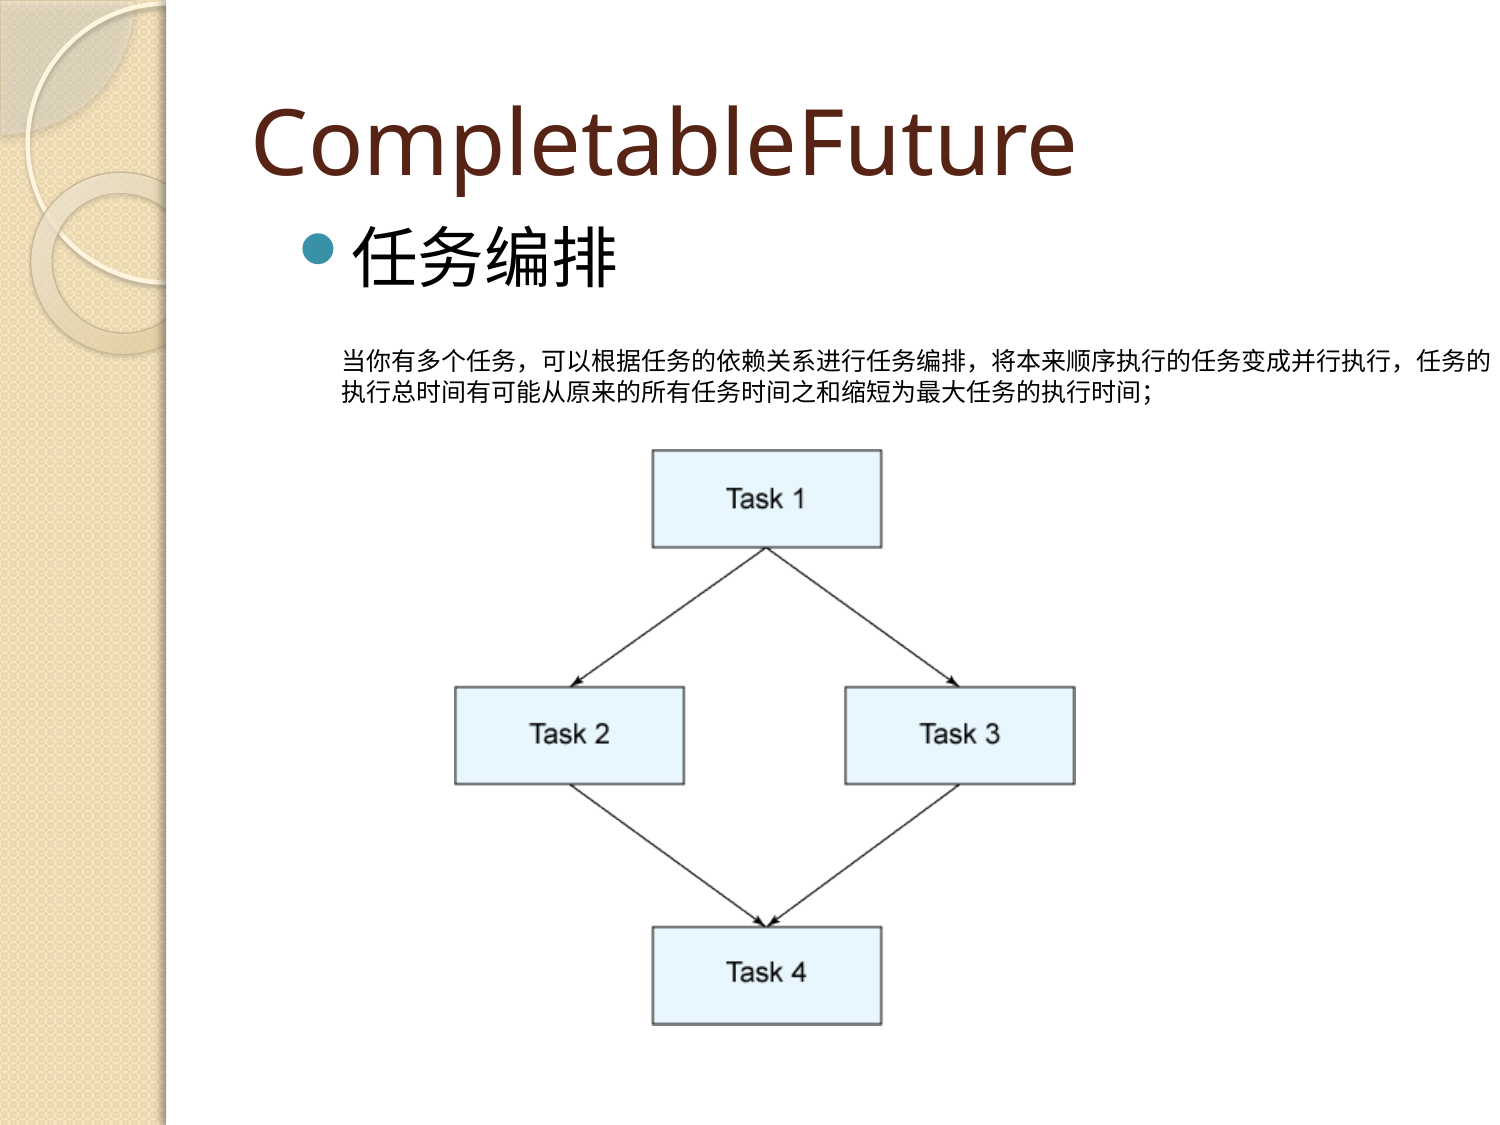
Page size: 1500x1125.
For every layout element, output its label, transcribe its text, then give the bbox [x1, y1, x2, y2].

picture [454, 449, 1076, 1026]
title CompletableFuture [235, 45, 1466, 233]
text_box 当你有多个任务，可以根据任务的依赖关系进行任务编排，将本来顺序执行的任务变成并行执行，任务的执行总时间有可能从原来的所有任务时间之和缩短为最大任务的执行时间； [312, 336, 1500, 446]
list 任务编排 [269, 226, 1500, 327]
